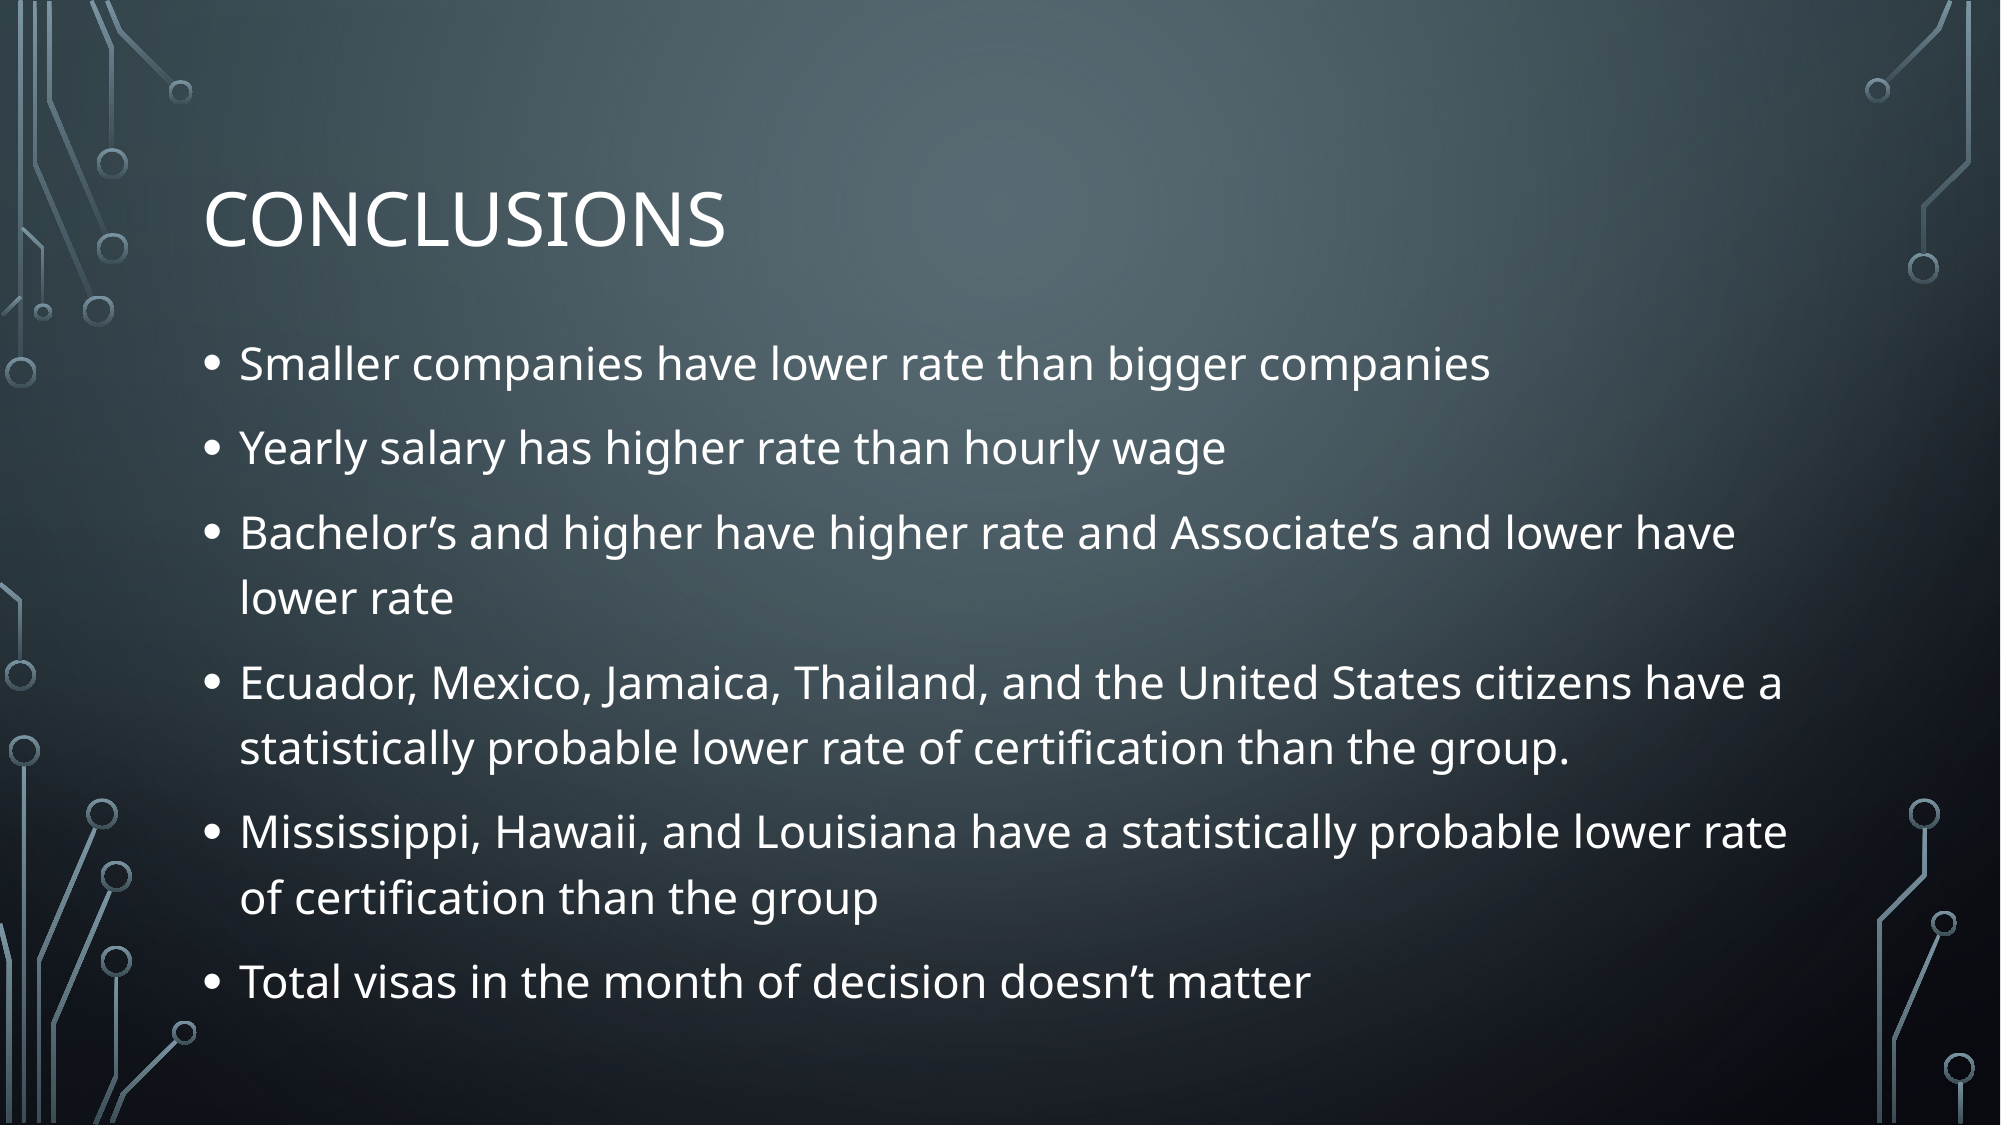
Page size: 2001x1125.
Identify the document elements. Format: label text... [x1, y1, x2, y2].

title Conclusions [187, 101, 1813, 316]
list Smaller companies have lower rate than bigger companies Yearly salary has higher rate than hourly wage Bachelor’s and higher have higher rate and Associate’s and lower have lower rate Ecuador, Mexico, Jamaica, Thailand, and the United States citizens have a statistically probable lower rate of certification than the group. Mississippi, Hawaii, and Louisiana have a statistically probable lower rate of certification than the group Total visas in the month of decision doesn’t matter [187, 316, 1813, 1024]
